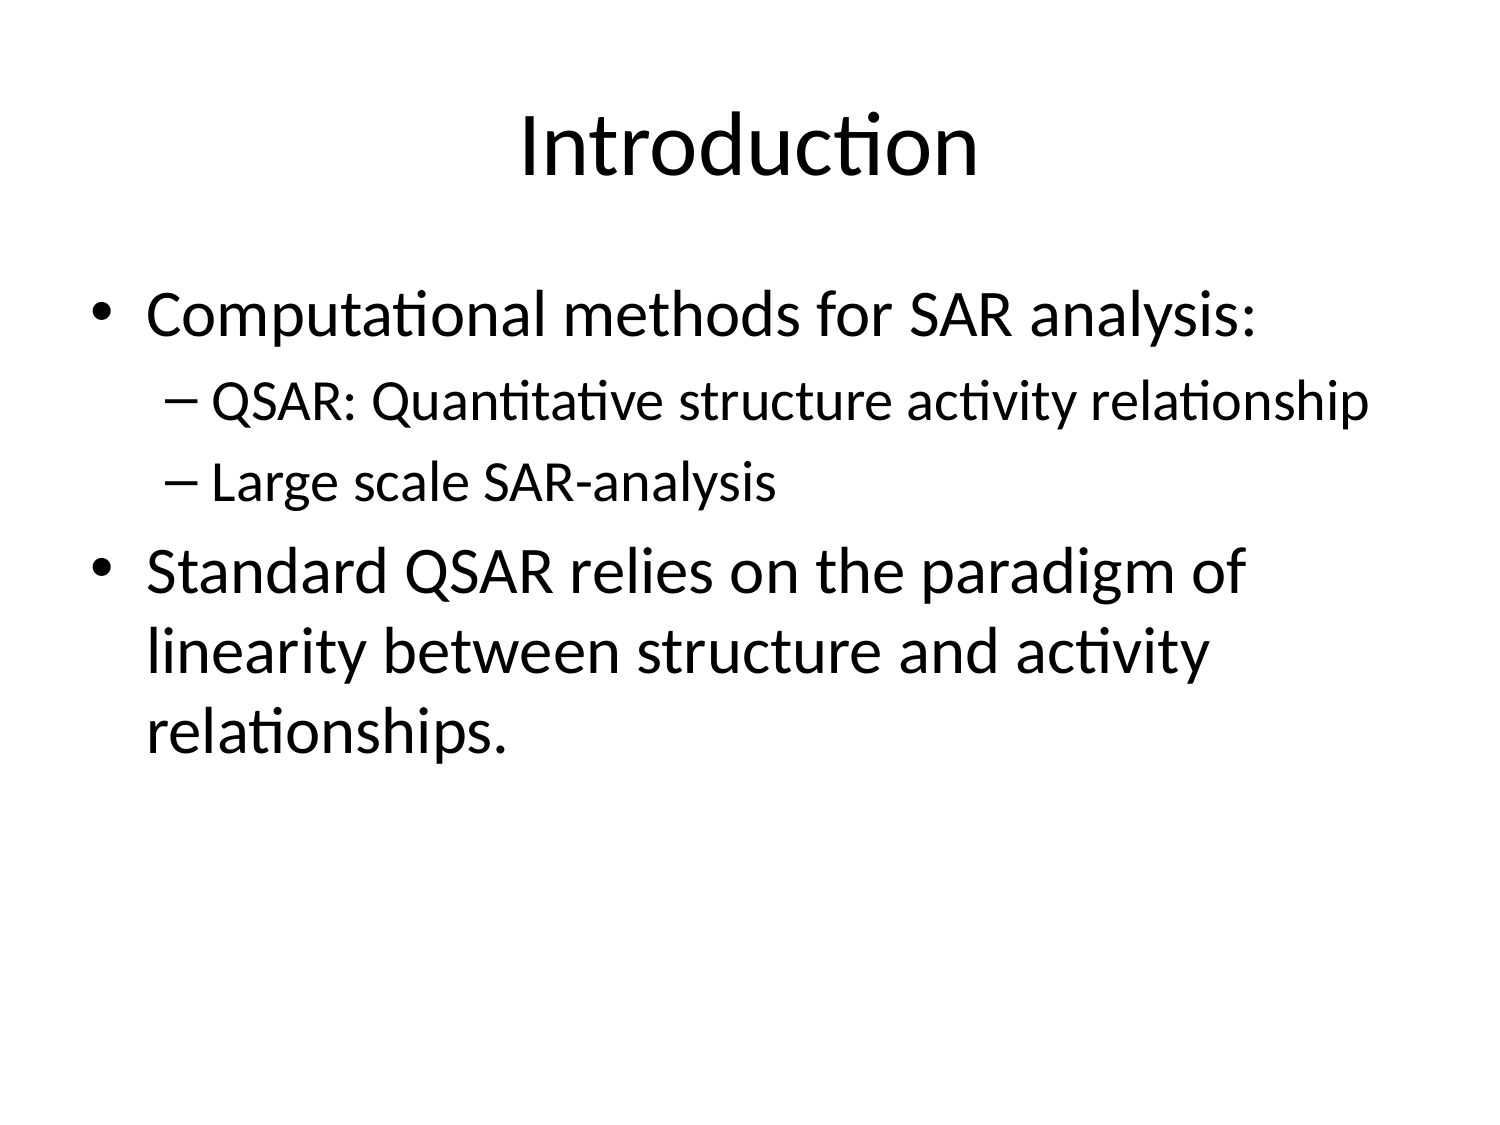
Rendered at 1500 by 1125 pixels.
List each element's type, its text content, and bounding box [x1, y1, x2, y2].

title Introduction [75, 45, 1425, 233]
list Computational methods for SAR analysis: QSAR: Quantitative structure activity relationship Large scale SAR-analysis Standard QSAR relies on the paradigm of linearity between structure and activity relationships. [75, 262, 1425, 1005]
